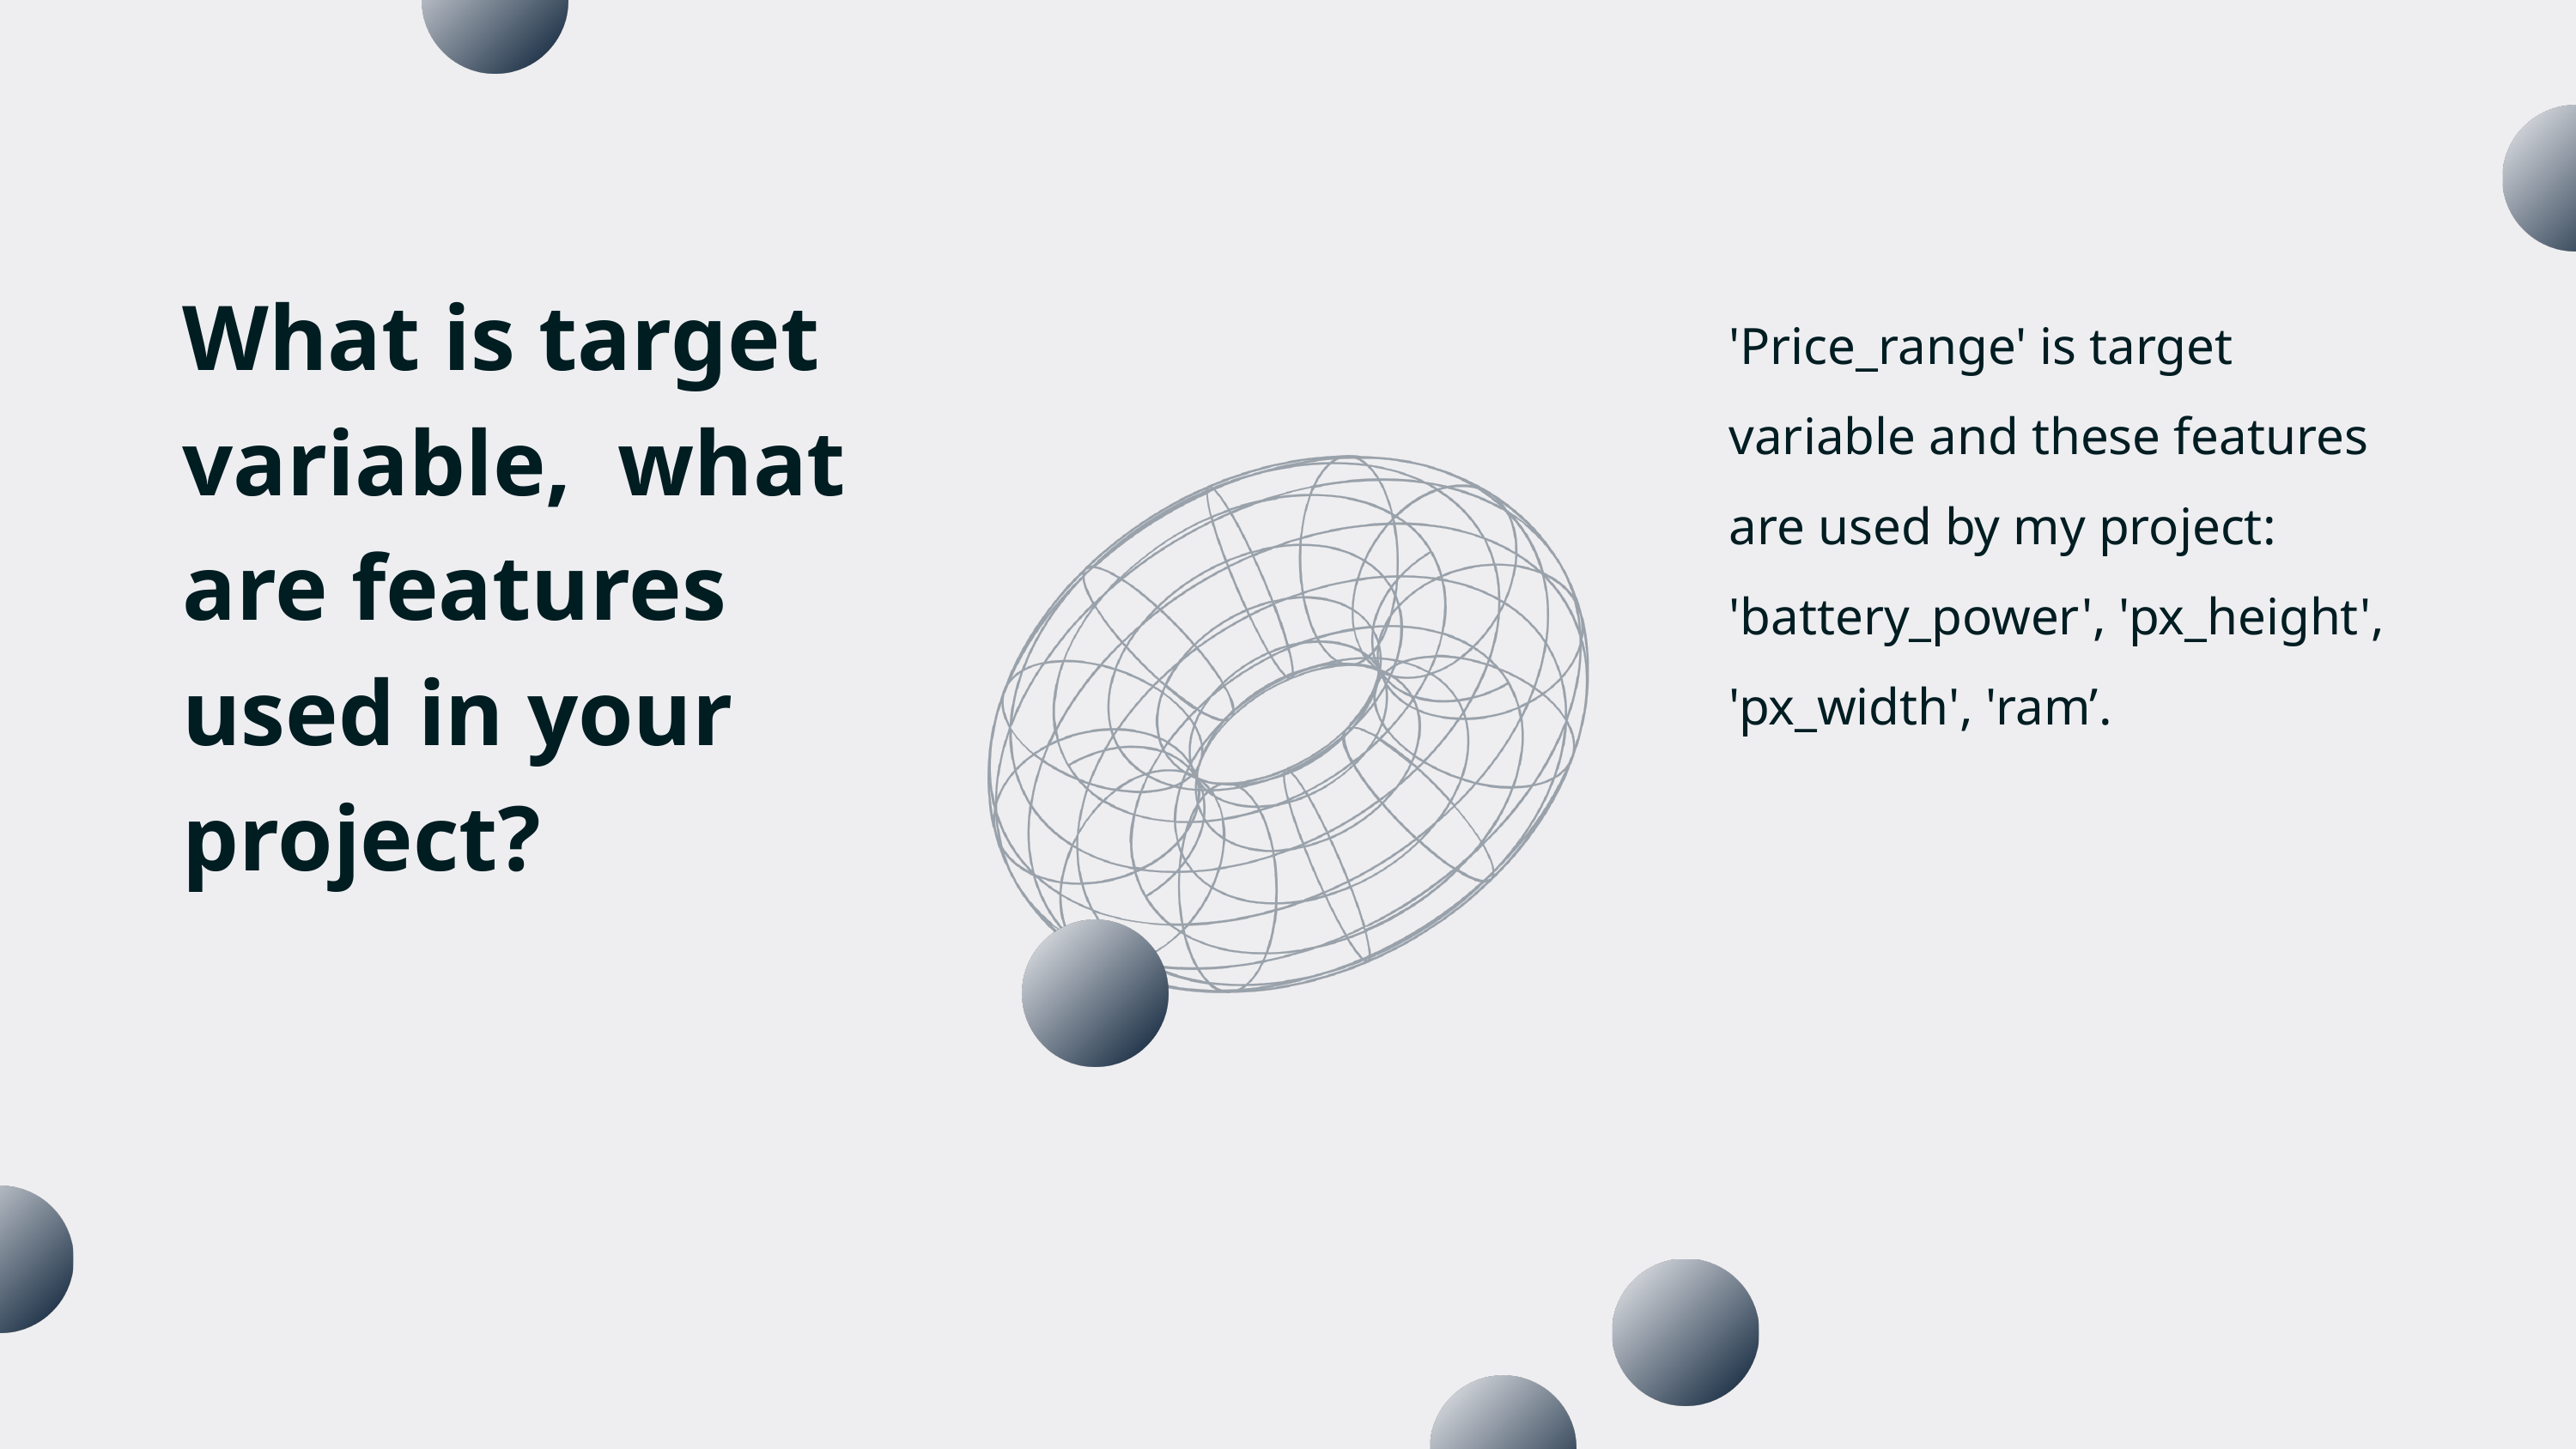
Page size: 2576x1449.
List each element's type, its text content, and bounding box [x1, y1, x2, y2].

text_box [422, 0, 568, 74]
text_box What is target variable, what are features used in your project? [182, 263, 883, 889]
text_box [1022, 919, 1169, 1067]
text_box [1612, 1259, 1759, 1406]
text_box [2502, 105, 2576, 252]
text_box [0, 1185, 74, 1333]
text_box [987, 455, 1589, 993]
text_box [1430, 1375, 1577, 1449]
text_box 'Price_range' is target variable and these features are used by my project: 'battery_power', 'px_height', 'px_width', 'ram’. [1728, 284, 2433, 735]
